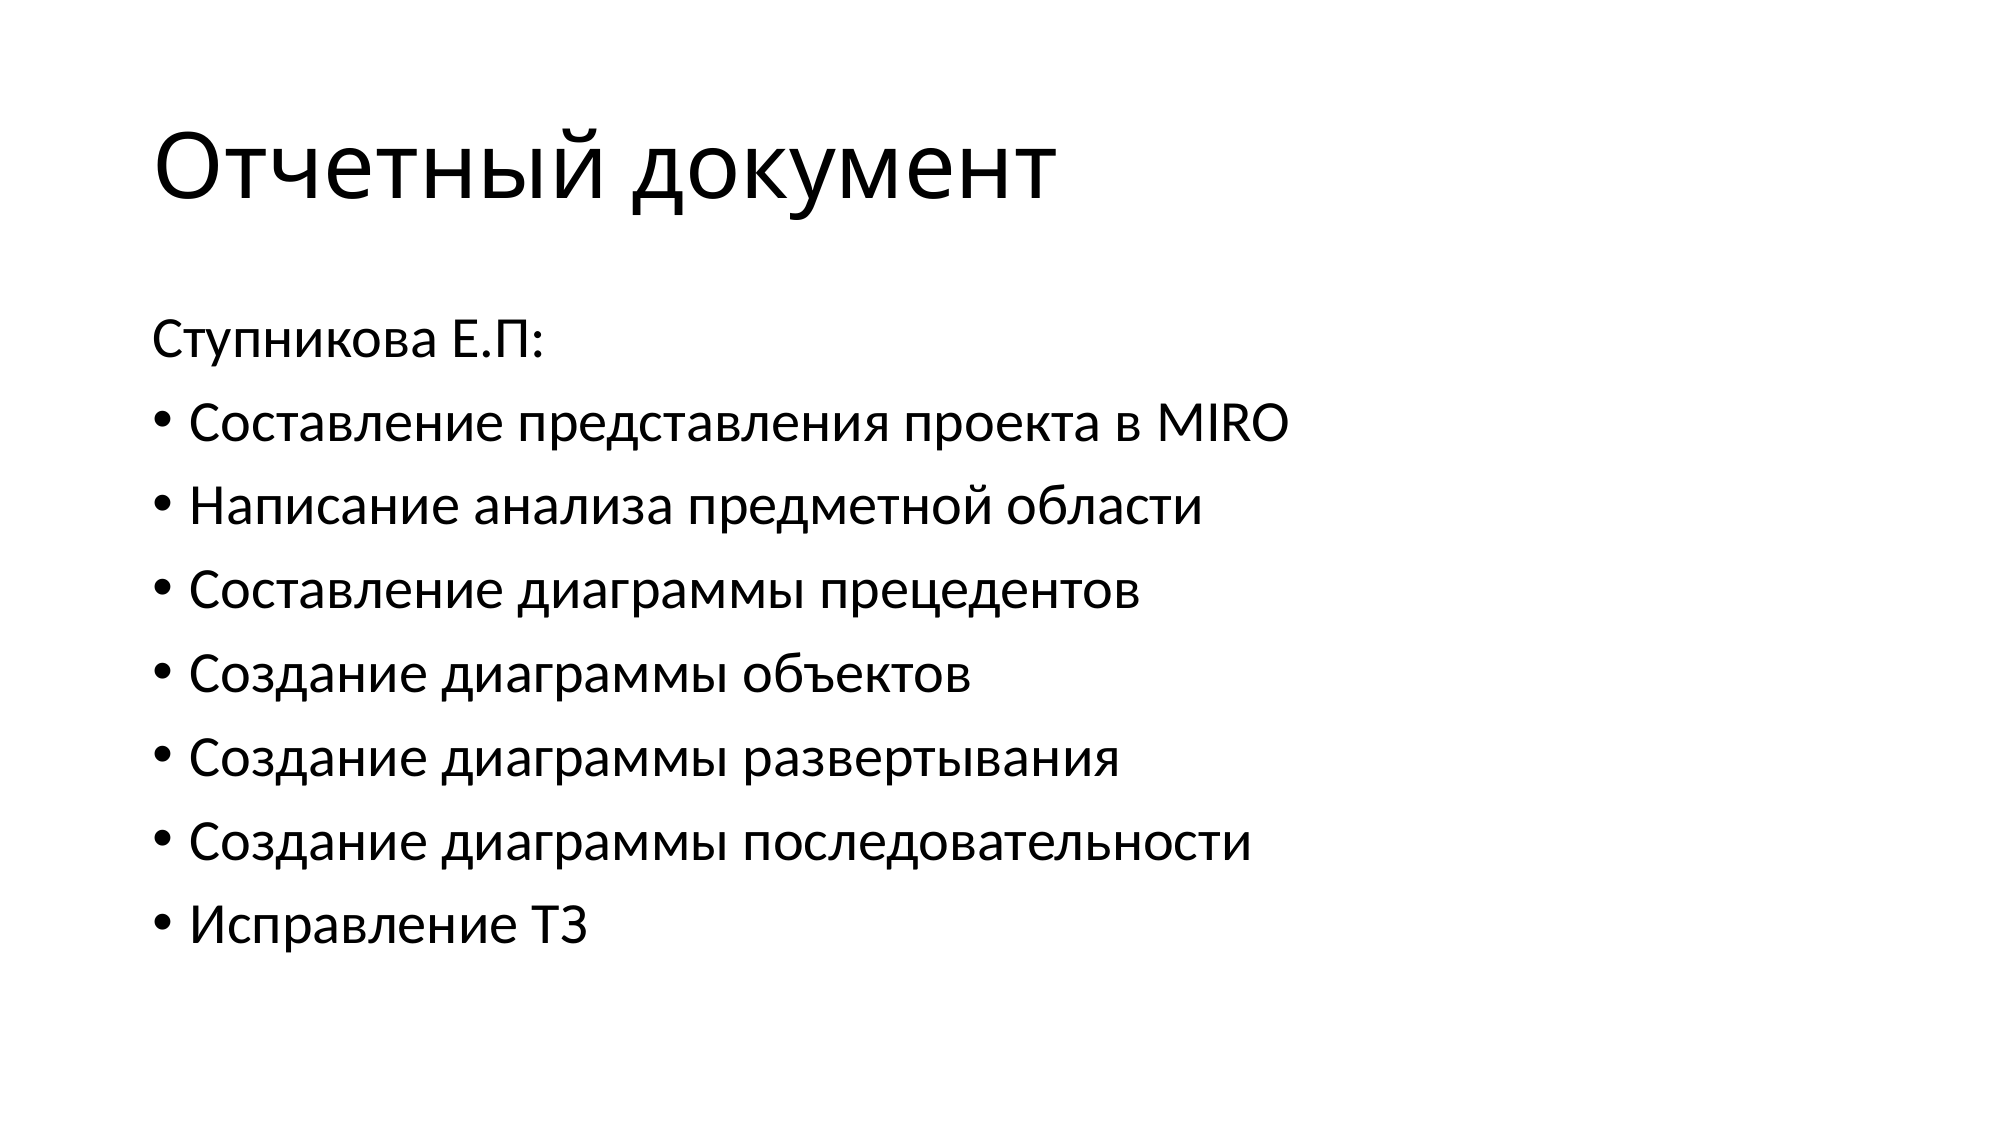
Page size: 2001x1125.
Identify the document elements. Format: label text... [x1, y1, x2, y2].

title Отчетный документ [137, 59, 1863, 278]
list Ступникова Е.П: Составление представления проекта в MIRO Написание анализа предметной области Составление диаграммы прецедентов Создание диаграммы объектов Создание диаграммы развертывания Создание диаграммы последовательности Исправление ТЗ [137, 299, 1863, 1014]
